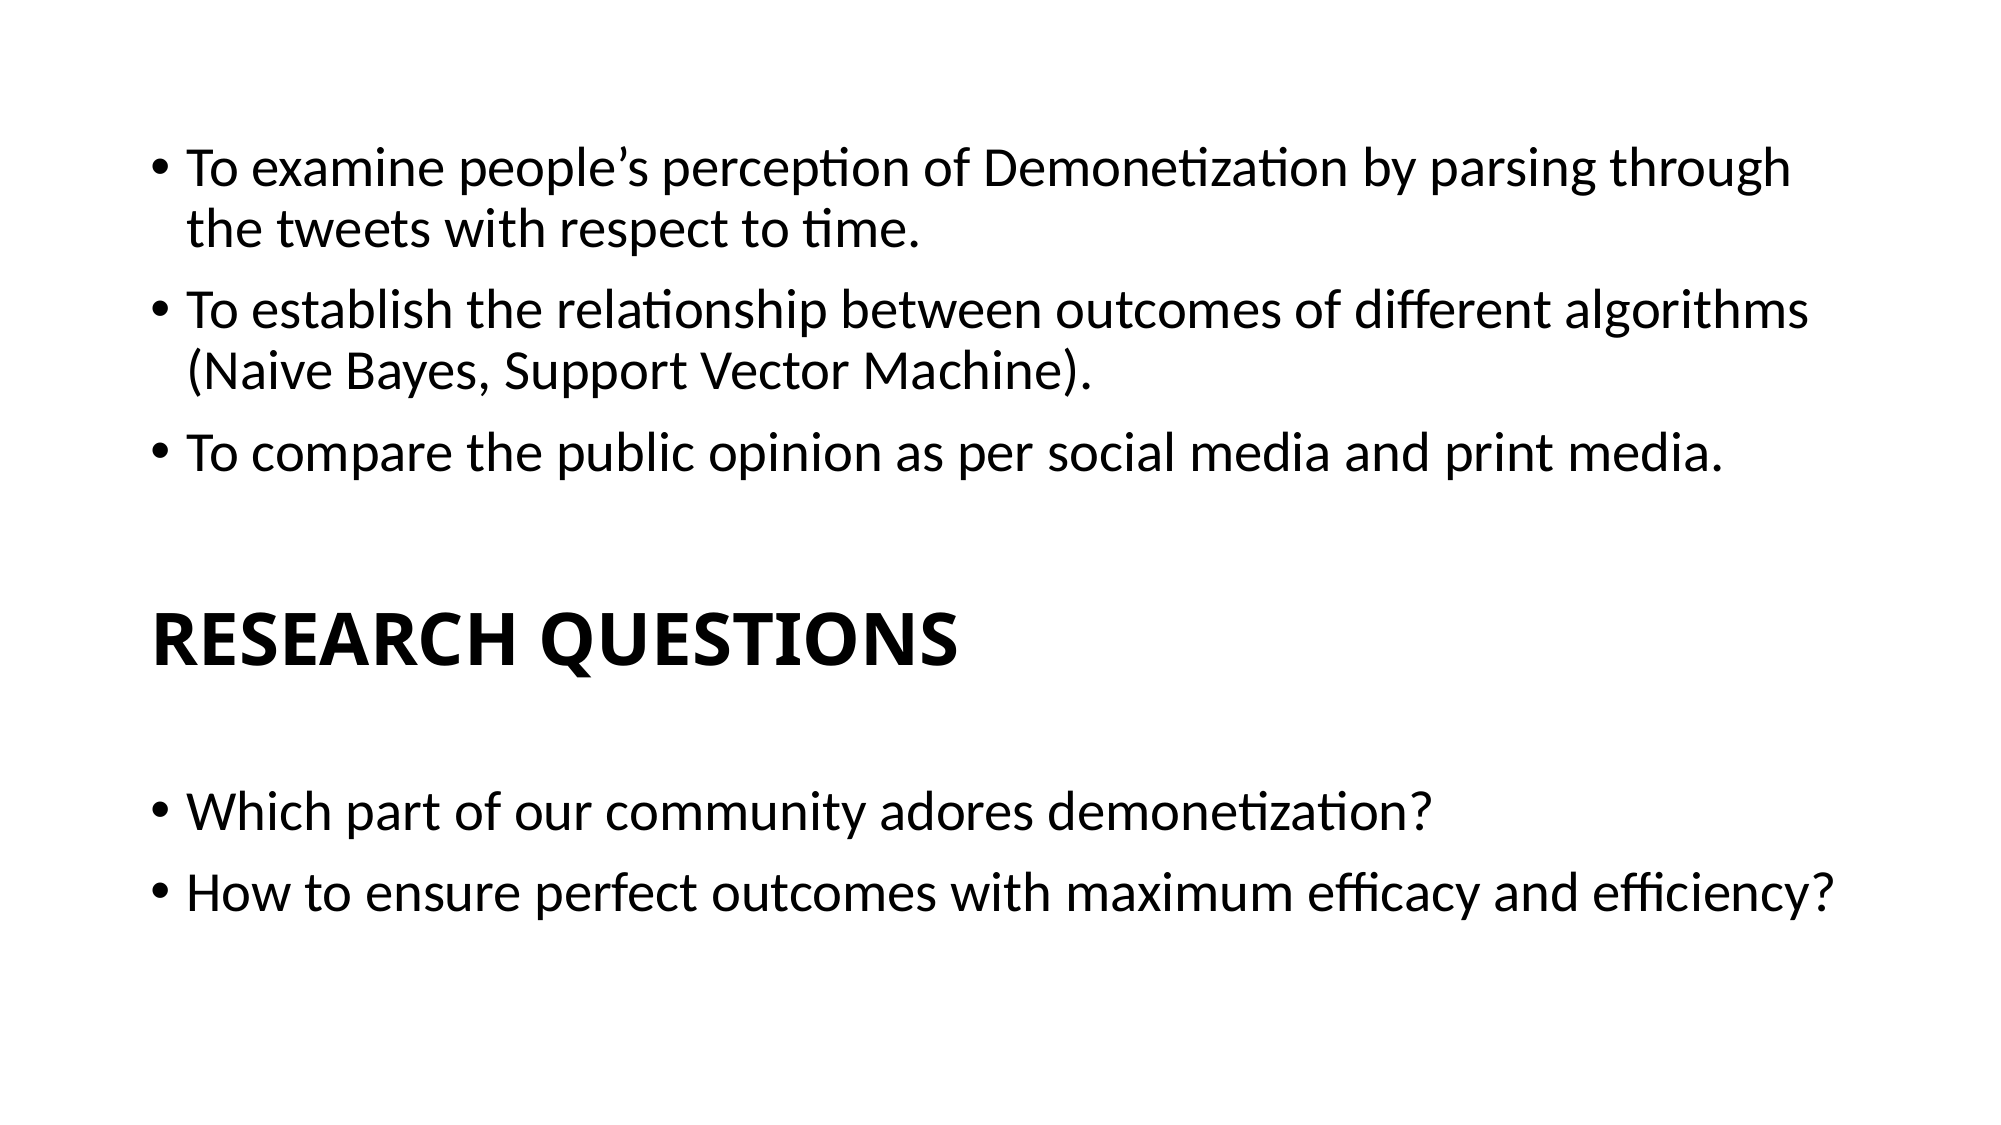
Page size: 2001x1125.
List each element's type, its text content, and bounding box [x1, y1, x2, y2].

list To examine people’s perception of Demonetization by parsing through the tweets with respect to time. To establish the relationship between outcomes of different algorithms (Naive Bayes, Support Vector Machine). To compare the public opinion as per social media and print media. RESEARCH QUESTIONS Which part of our community adores demonetization? How to ensure perfect outcomes with maximum efficacy and efficiency? [135, 130, 1861, 996]
